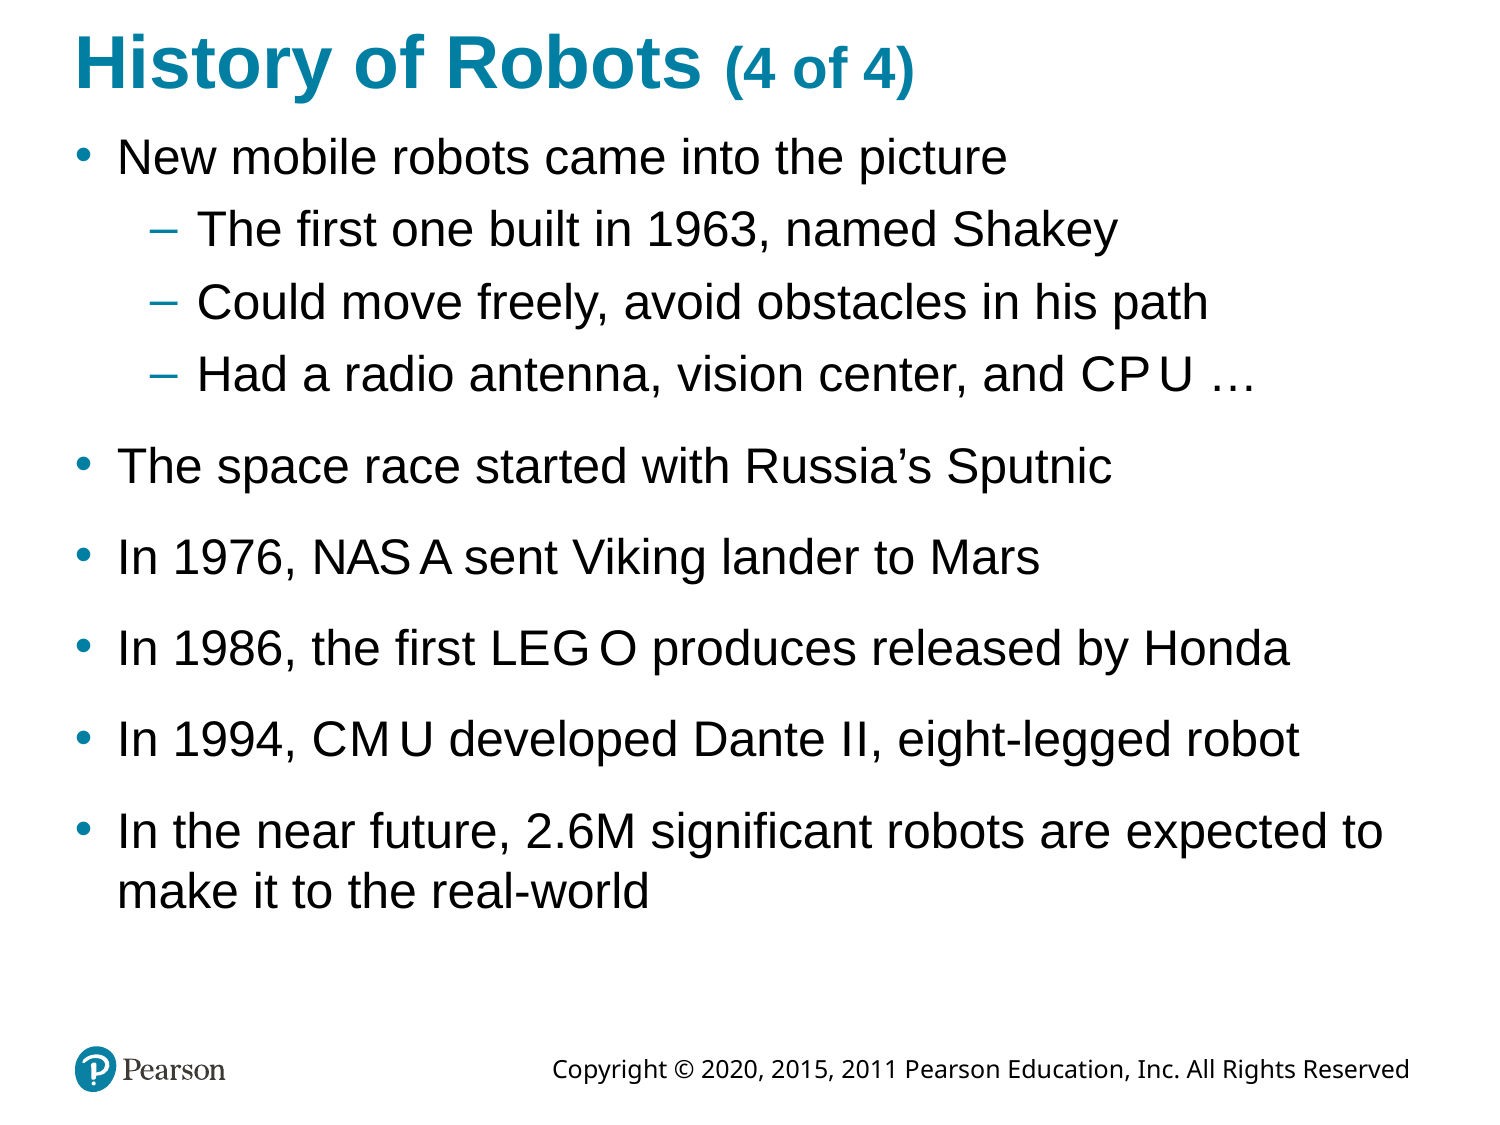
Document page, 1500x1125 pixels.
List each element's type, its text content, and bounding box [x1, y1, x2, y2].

title History of Robots (4 of 4) [74, 0, 1413, 104]
list New mobile robots came into the picture The first one built in 1963, named Shakey Could move freely, avoid obstacles in his path Had a radio antenna, vision center, and C P U … The space race started with Russia’s Sputnic In 1976, N A S A sent Viking lander to Mars In 1986, the first L E G O produces released by Honda In 1994, C M U developed Dante I I, eight-legged robot In the near future, 2.6M significant robots are expected to make it to the real-world [74, 124, 1413, 919]
